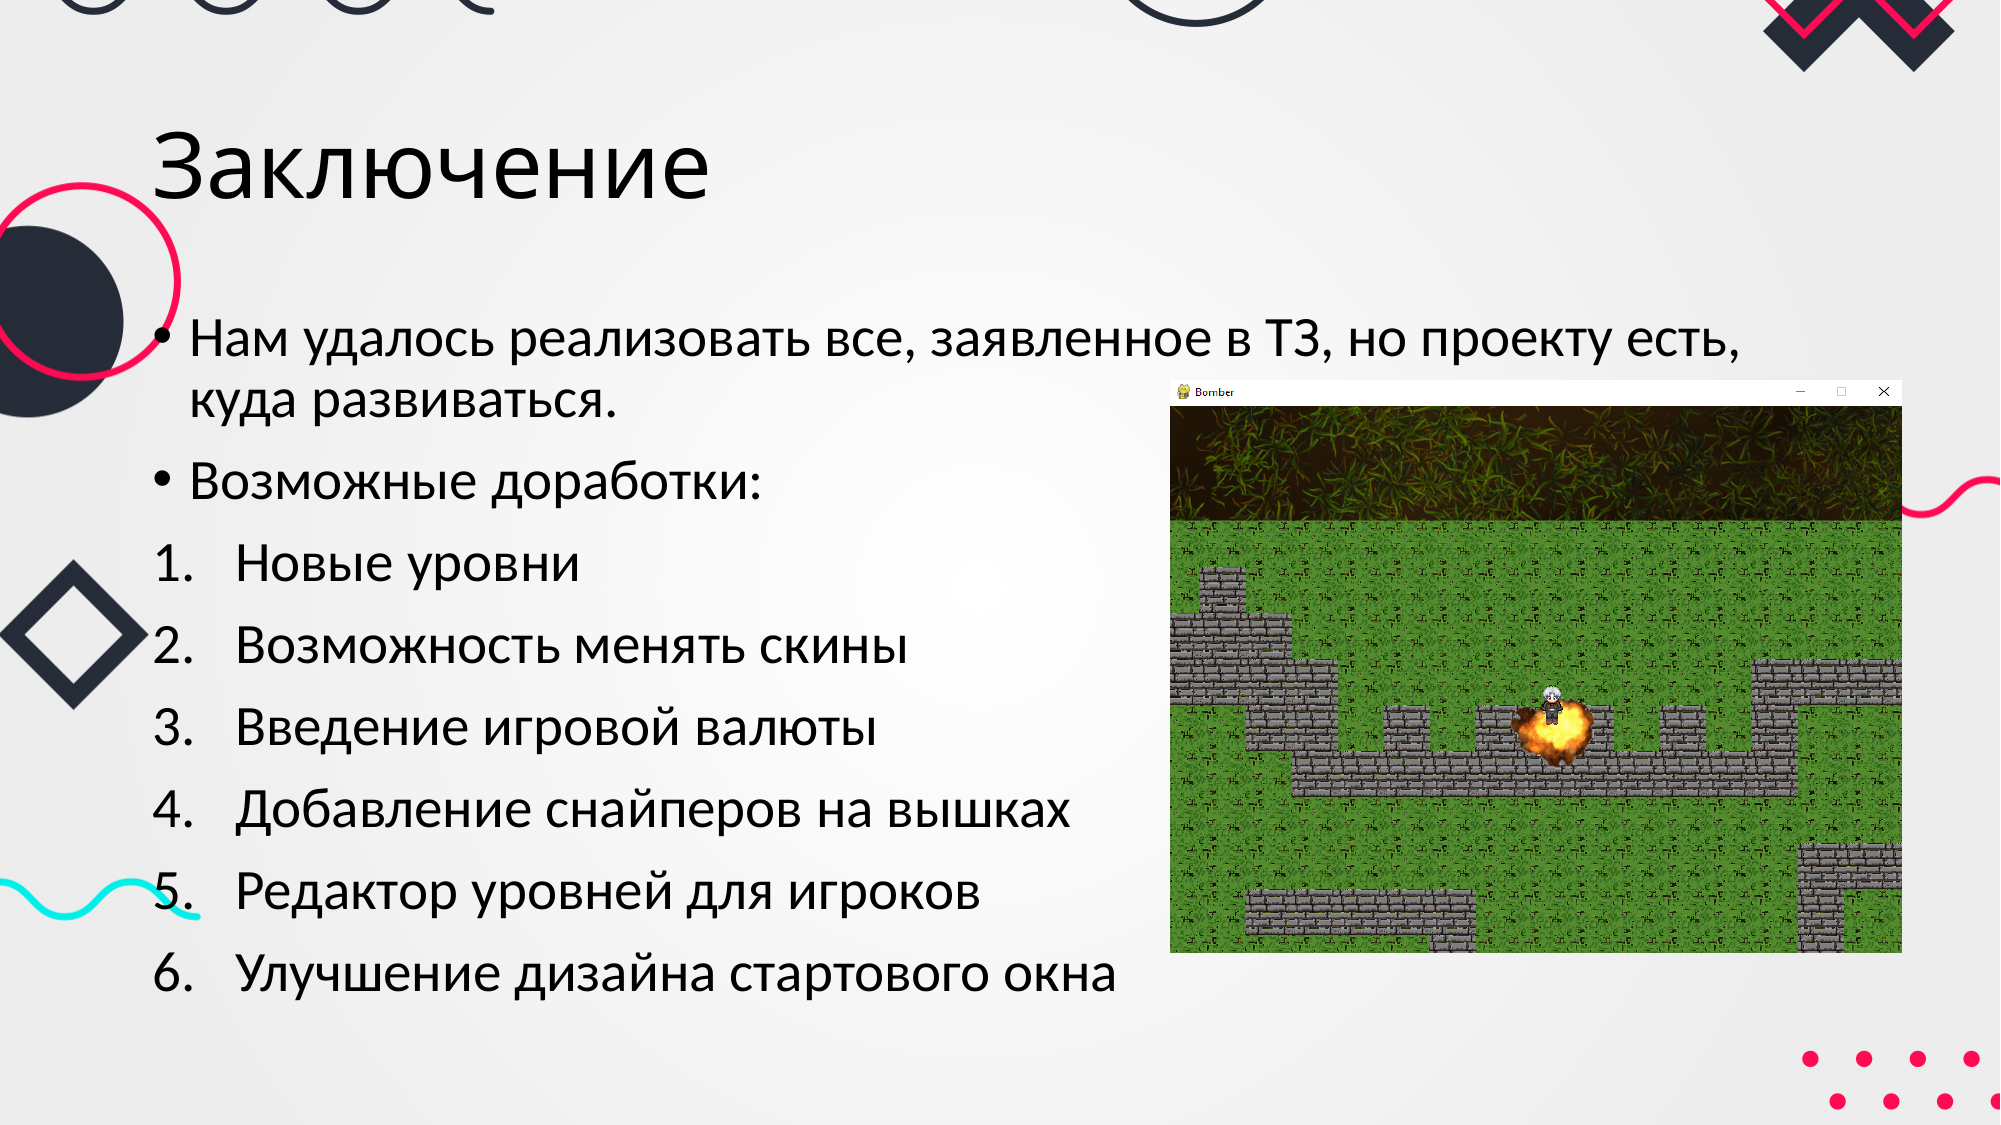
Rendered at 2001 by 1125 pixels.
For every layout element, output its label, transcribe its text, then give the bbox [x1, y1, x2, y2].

title Заключение [137, 59, 1863, 278]
picture [0, 0, 2000, 1125]
list Нам удалось реализовать все, заявленное в ТЗ, но проекту есть, куда развиваться. Возможные доработки: Новые уровни Возможность менять скины Введение игровой валюты Добавление снайперов на вышках Редактор уровней для игроков Улучшение дизайна стартового окна [137, 299, 1863, 1014]
